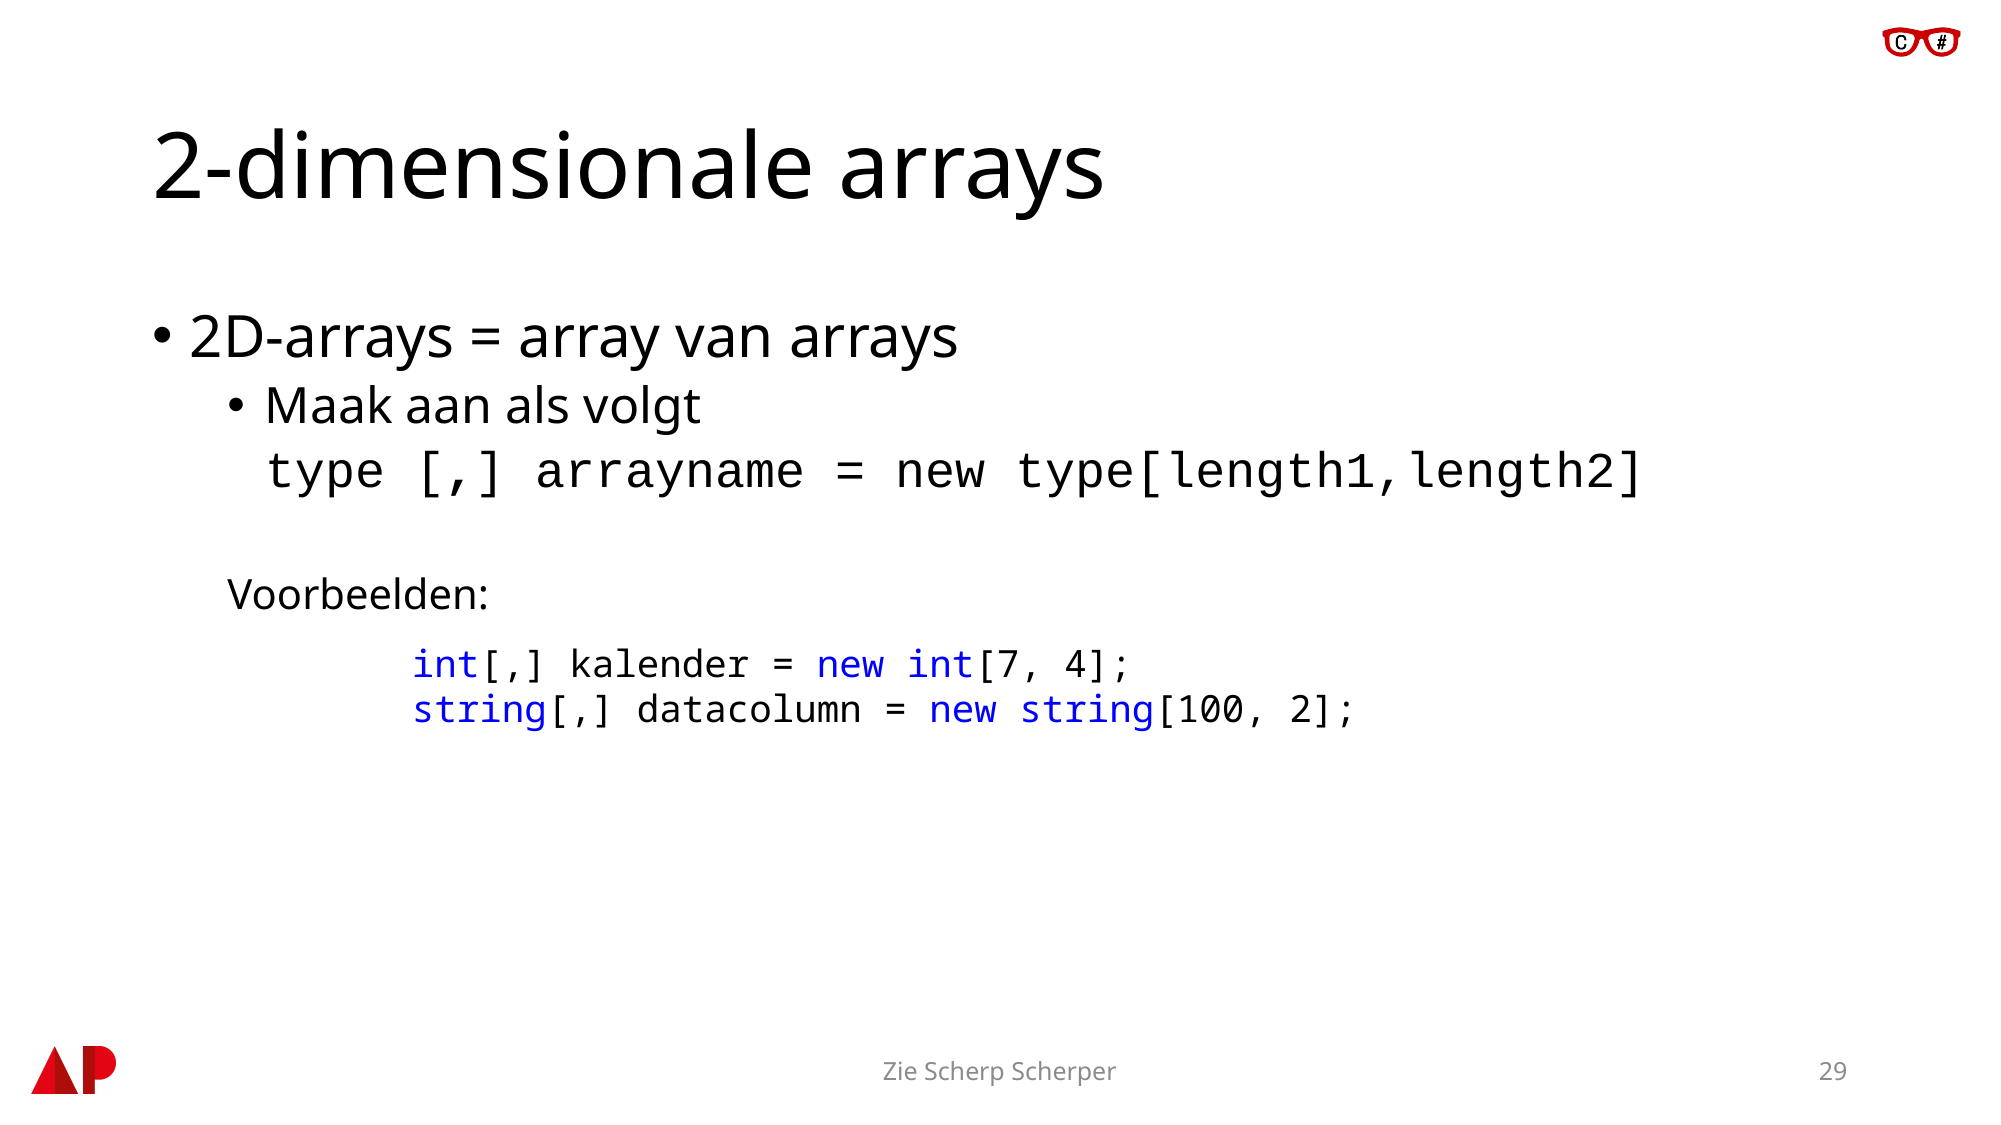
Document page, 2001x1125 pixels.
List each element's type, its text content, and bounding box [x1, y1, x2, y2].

list 2D-arrays = array van arrays Maak aan als volgt type [,] arrayname = new type[length1,length2] Voorbeelden: [137, 299, 1863, 1014]
text_box int[,] kalender = new int[7, 4]; string[,] datacolumn = new string[100, 2]; [374, 632, 1830, 738]
picture [1879, 0, 1964, 85]
picture [31, 1046, 116, 1094]
footer Zie Scherp Scherper [662, 1042, 1338, 1103]
title 2-dimensionale arrays [137, 59, 1863, 278]
slide_number 29 [1412, 1042, 1863, 1103]
